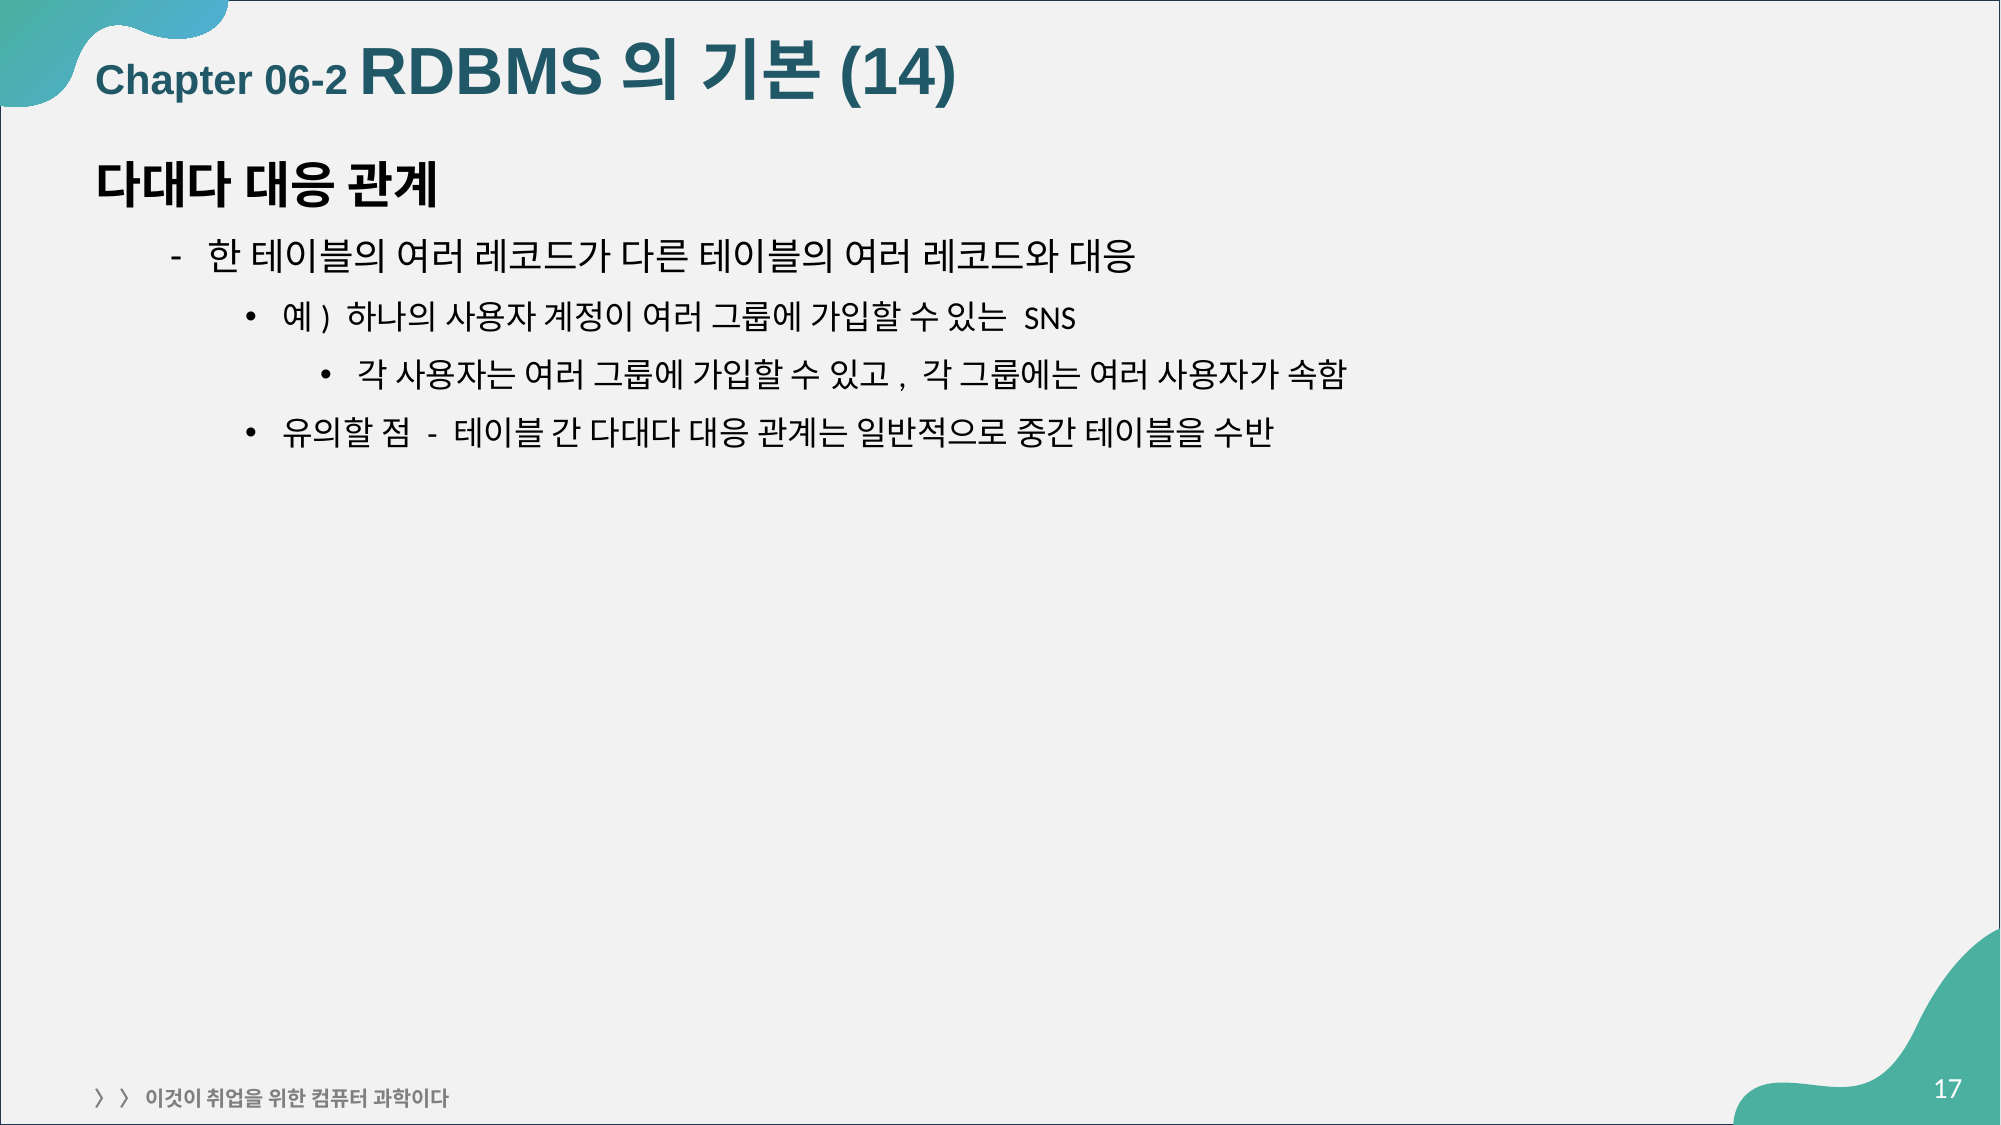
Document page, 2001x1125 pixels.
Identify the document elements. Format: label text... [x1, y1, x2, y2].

list 다대다 대응 관계 한 테이블의 여러 레코드가 다른 테이블의 여러 레코드와 대응 예) 하나의 사용자 계정이 여러 그룹에 가입할 수 있는 SNS 각 사용자는 여러 그룹에 가입할 수 있고, 각 그룹에는 여러 사용자가 속함 유의할 점 - 테이블 간 다대다 대응 관계는 일반적으로 중간 테이블을 수반 [79, 133, 1931, 1035]
footer 〉 〉 이것이 취업을 위한 컴퓨터 과학이다 [79, 1078, 755, 1114]
title Chapter 06-2 RDBMS의 기본(14) [79, 17, 1931, 128]
slide_number ‹#› [1917, 1061, 1984, 1122]
